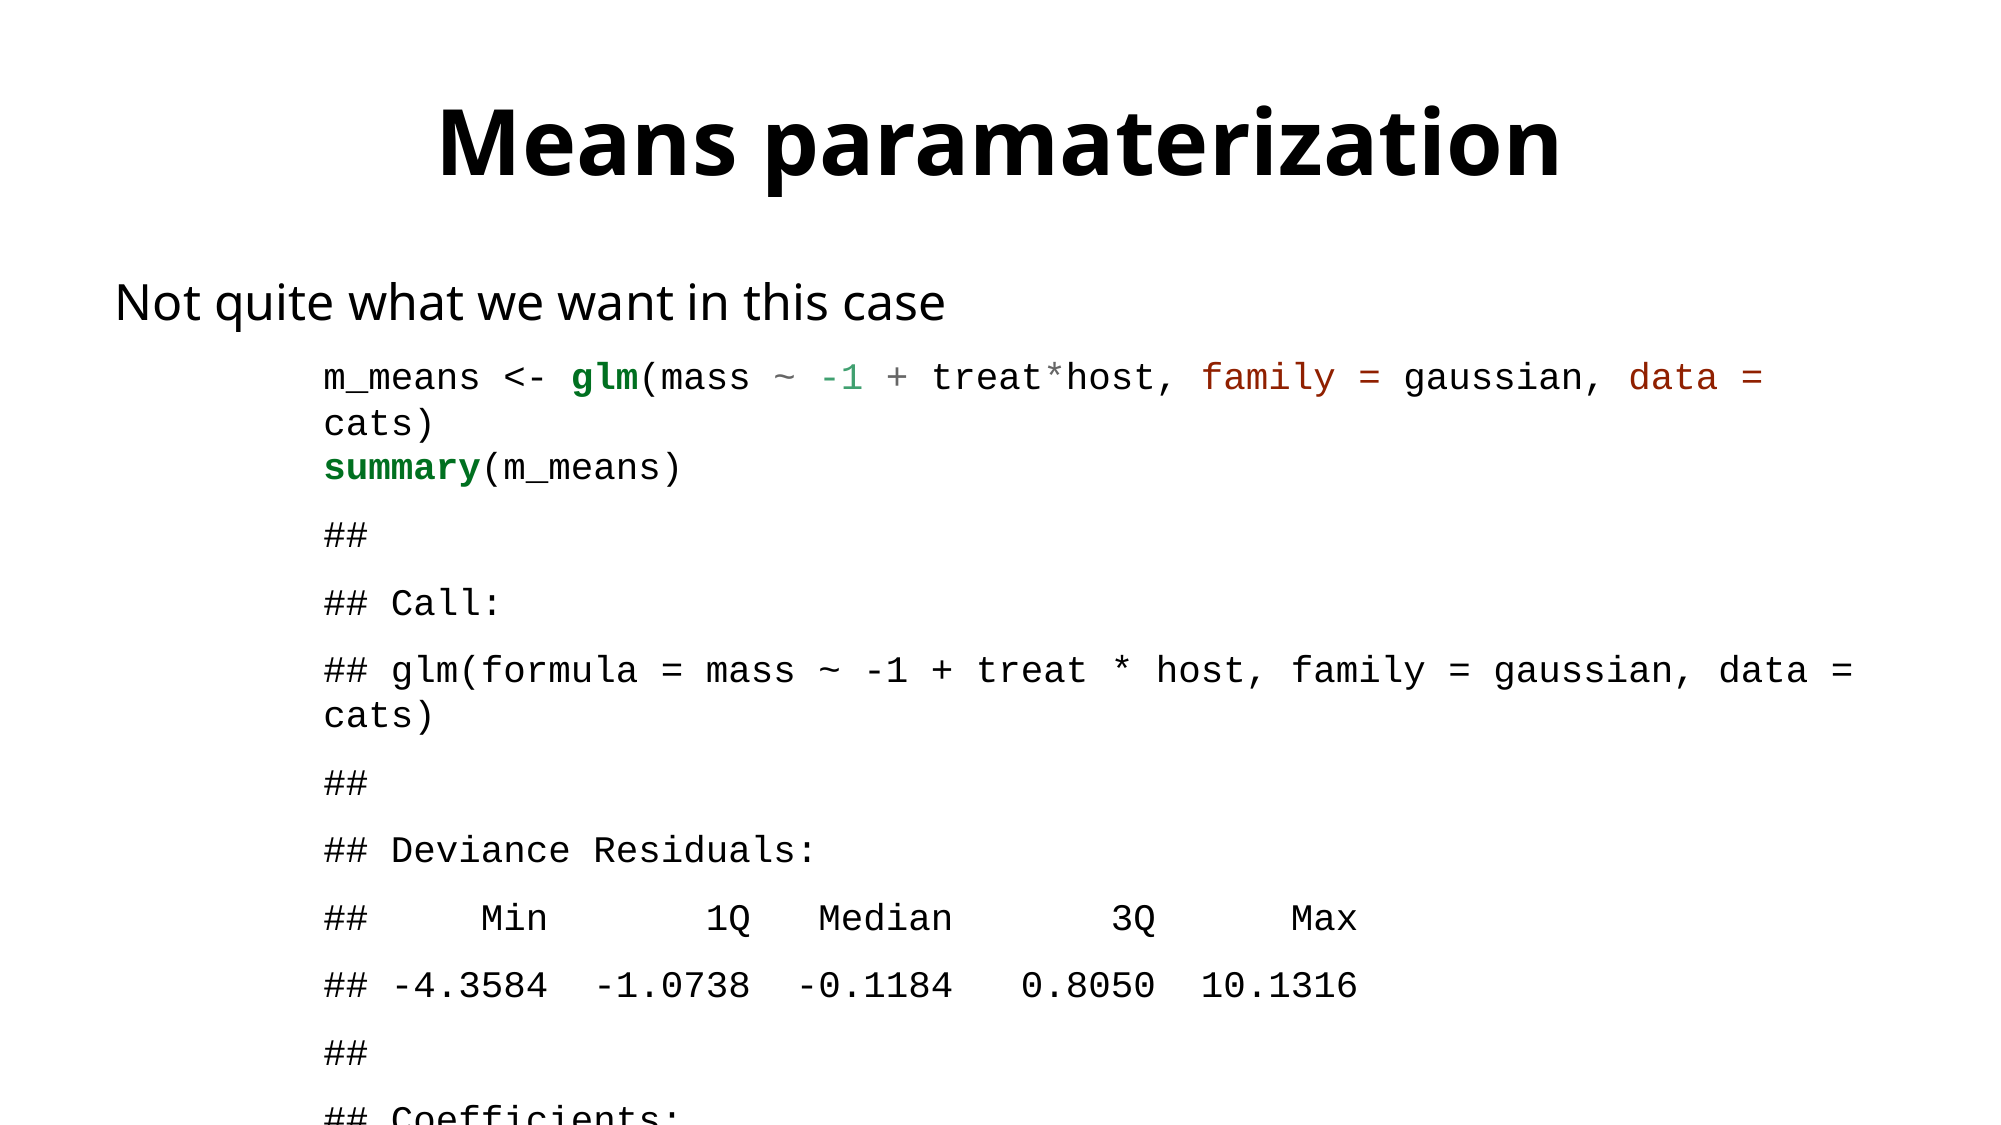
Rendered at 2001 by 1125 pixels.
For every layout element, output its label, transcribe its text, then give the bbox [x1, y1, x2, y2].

title Means paramaterization [99, 45, 1900, 233]
list Not quite what we want in this case m_means <- glm(mass ~ -1 + treat*host, family = gaussian, data = cats) summary(m_means) ## ## Call: ## glm(formula = mass ~ -1 + treat * host, family = gaussian, data = cats) ## ## Deviance Residuals: ## Min 1Q Median 3Q Max ## -4.3584 -1.0738 -0.1184 0.8050 10.1316 ## ## Coefficients: ## Estimate Std. Error t value Pr(>|t|) ## treatControl 4.3444 0.2193 19.81 < 2e-16 *** ## treatHerbicide 3.7600 0.2278 16.51 < 2e-16 *** ## hostPlantago 2.4144 0.2778 8.69 3.14e-16 *** ## treatHerbicide:hostPlantago 0.1639 0.3998 0.41 0.682 ## --- ## Signif. codes: 0 '***' 0.001 '**' 0.01 '*' 0.05 '.' 0.1 ' ' 1 ## ## (Dispersion parameter for gaussian family taken to be 2.646255) ## ## Null deviance: 10109.41 on 283 degrees of freedom ## Residual deviance: 738.31 on 279 degrees of freedom ## AIC: 1084.5 ## ## Number of Fisher Scoring iterations: 2 treatControl = expected mean of Castilleja & control treatHerbicide = expected mean of Castilleja & herbicide hostPlantago = difference in means between treatControl and Plantago & control treatHerbicide:hostPlantago = difference in means between treatHerbicide and Plantago & herbicide [99, 262, 1900, 1005]
